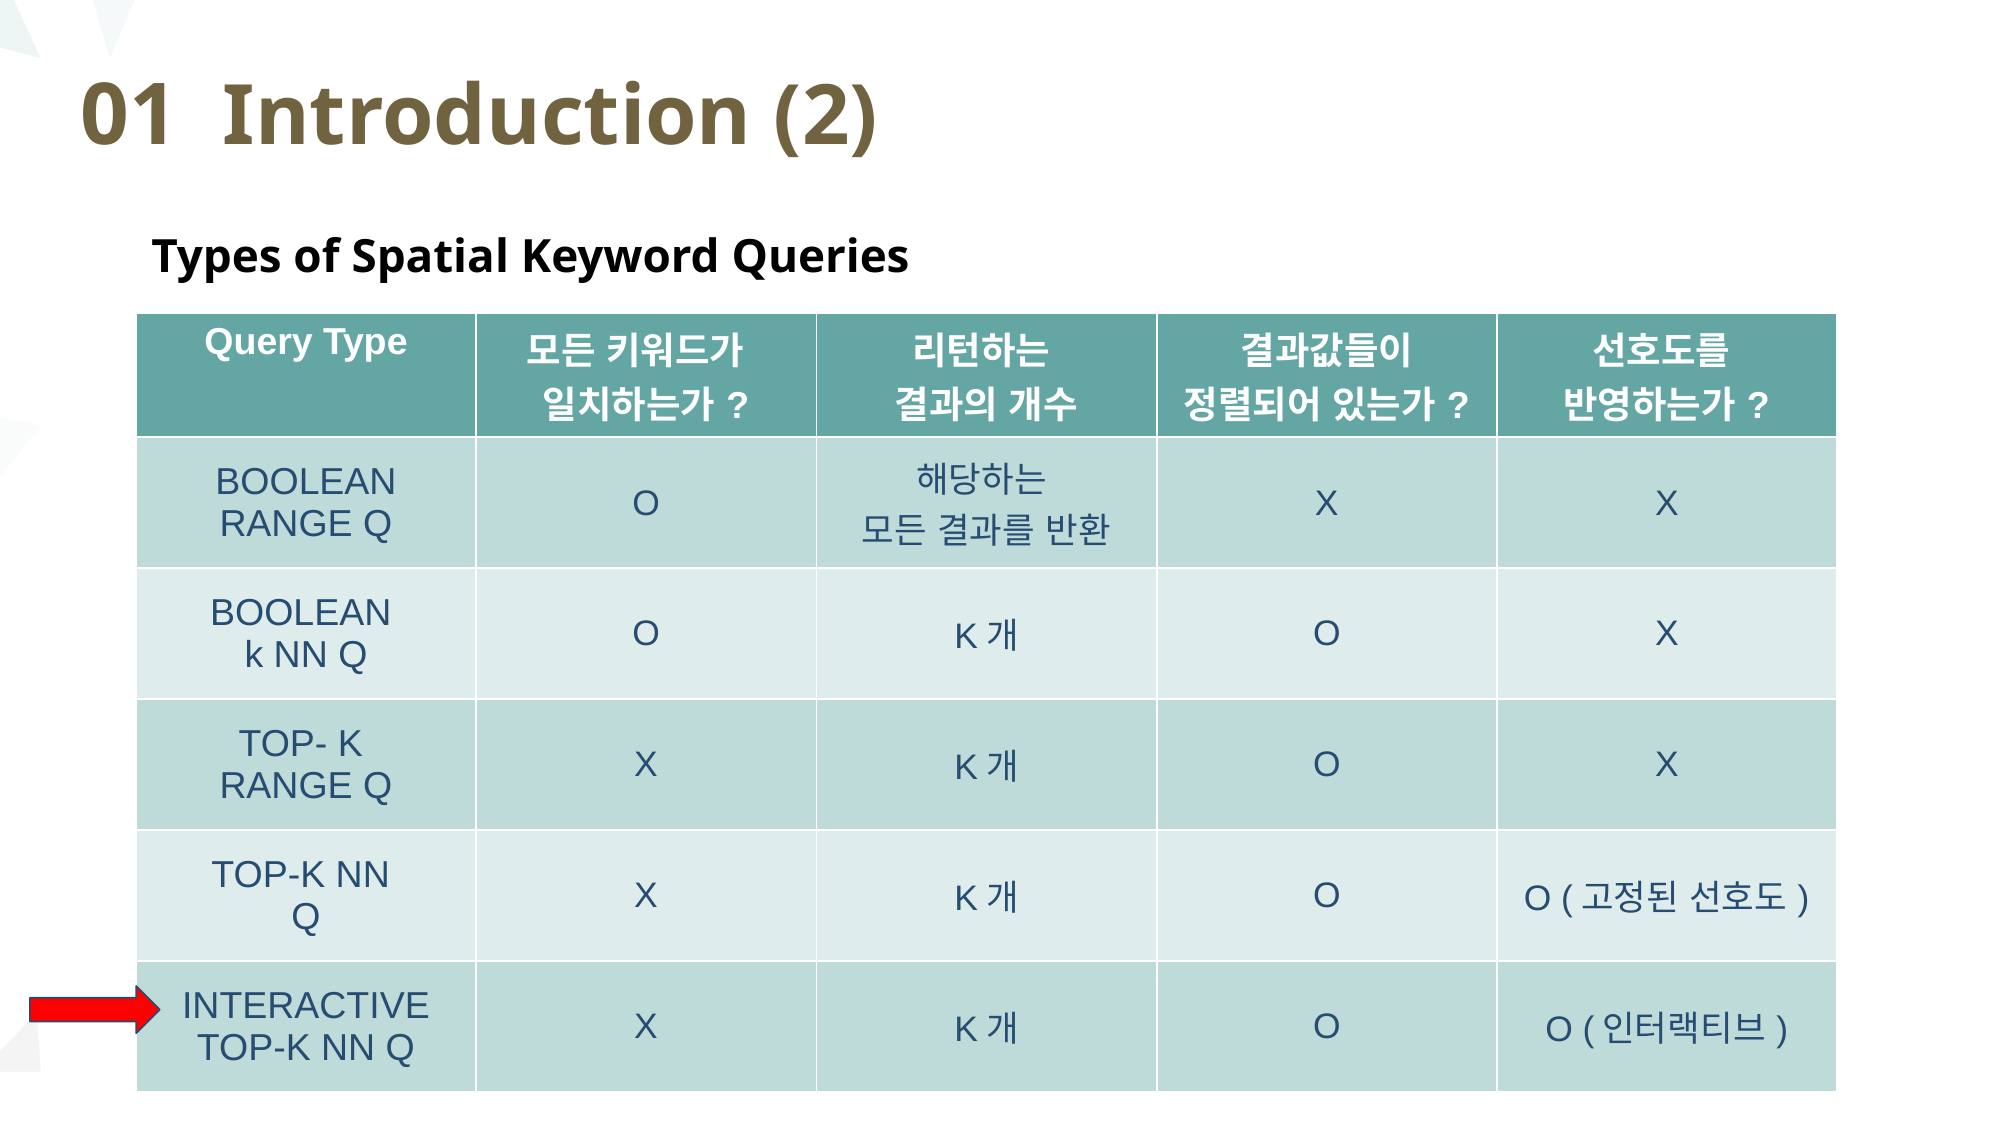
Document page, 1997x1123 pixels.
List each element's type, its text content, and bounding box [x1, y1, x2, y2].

table_cell X [477, 831, 816, 960]
table_header 리턴하는 결과의 개수 [817, 314, 1156, 436]
table_cell X [1498, 438, 1836, 567]
table_cell BOOLEAN k NN Q [137, 569, 475, 698]
table_cell K개 [817, 700, 1156, 829]
text_box [28, 984, 161, 1035]
table_cell O [1158, 569, 1496, 698]
table_cell X [477, 700, 816, 829]
table_cell K개 [817, 831, 1156, 960]
text_box Types of Spatial Keyword Queries [136, 218, 857, 290]
table_cell BOOLEAN RANGE Q [137, 438, 475, 567]
text_box 01 Introduction (2) [65, 51, 1329, 169]
table_cell O (인터랙티브) [1498, 962, 1836, 1091]
table_header 선호도를 반영하는가? [1498, 314, 1836, 436]
table_cell O [477, 569, 816, 698]
table_cell TOP-K NN Q [137, 831, 475, 960]
table_cell O [1158, 962, 1496, 1091]
table_cell K개 [817, 962, 1156, 1091]
table_cell O (고정된 선호도) [1498, 831, 1836, 960]
table_cell X [477, 962, 816, 1091]
table_cell 해당하는 모든 결과를 반환 [817, 438, 1156, 567]
table_cell X [1498, 700, 1836, 829]
table_cell TOP- K RANGE Q [137, 700, 475, 829]
table_cell O [1158, 831, 1496, 960]
table_cell INTERACTIVE TOP-K NN Q [137, 962, 475, 1091]
table_cell X [1498, 569, 1836, 698]
table_header 모든 키워드가 일치하는가? [477, 314, 816, 436]
table_header Query Type [137, 314, 475, 436]
table_cell X [1158, 438, 1496, 567]
table_cell O [1158, 700, 1496, 829]
table_cell O [477, 438, 816, 567]
table_cell K개 [817, 569, 1156, 698]
table_header 결과값들이 정렬되어 있는가? [1158, 314, 1496, 436]
